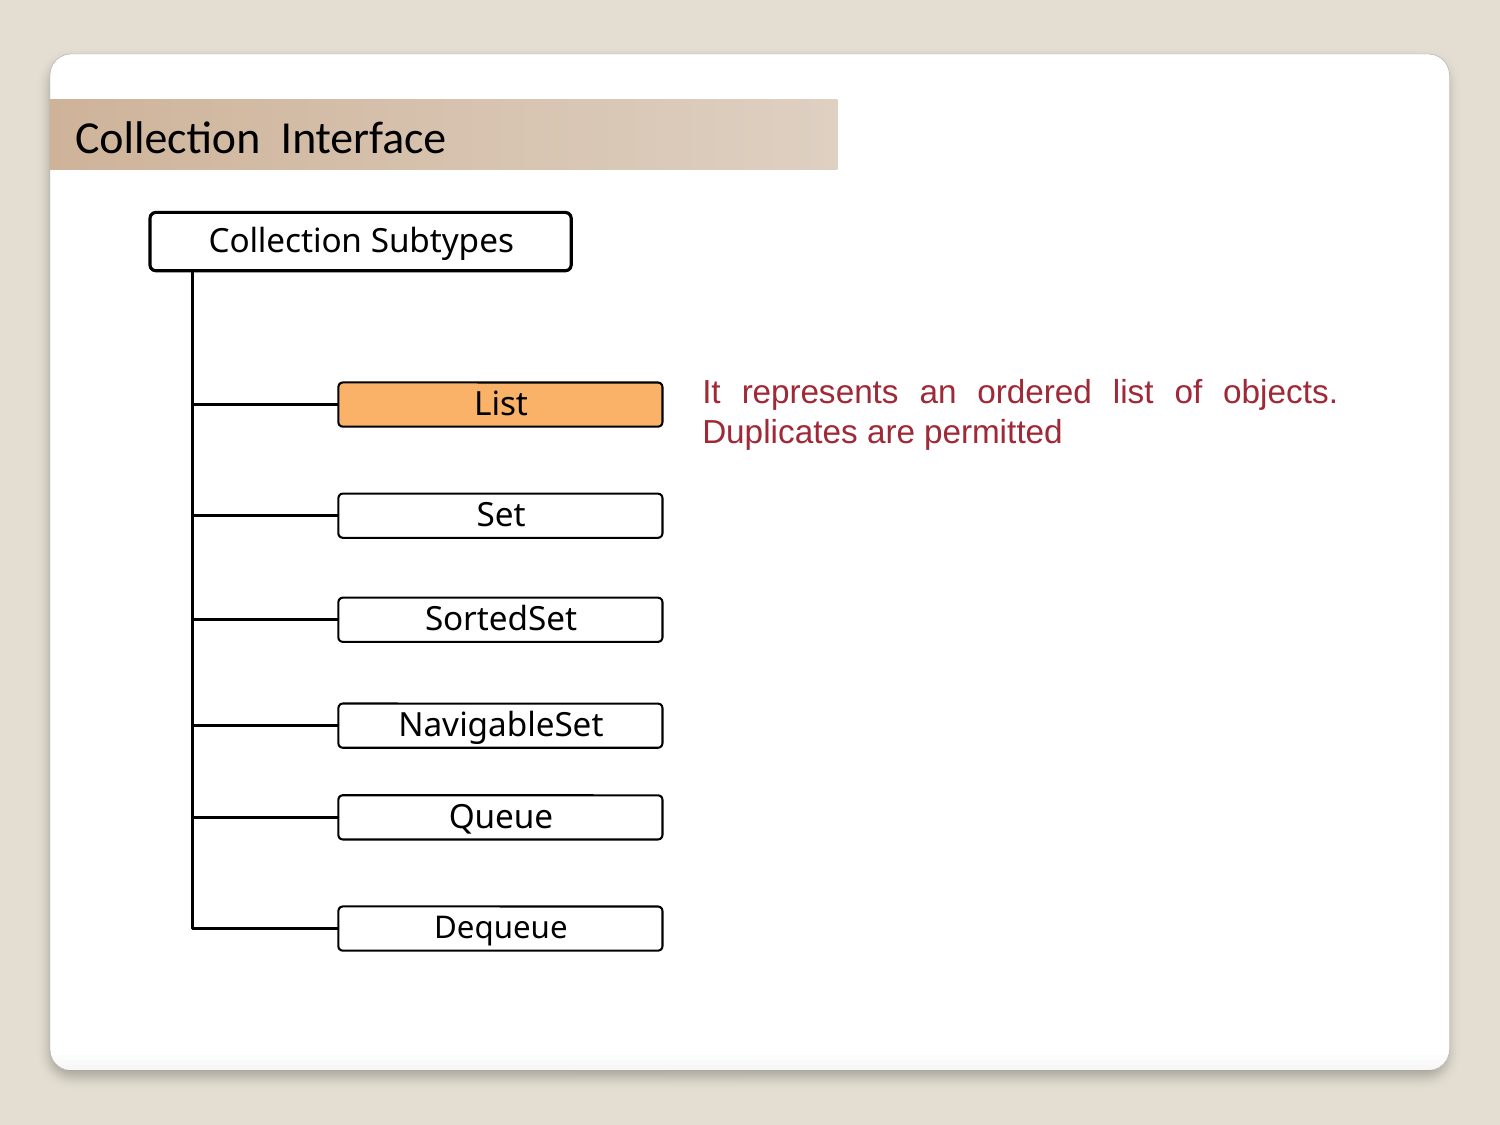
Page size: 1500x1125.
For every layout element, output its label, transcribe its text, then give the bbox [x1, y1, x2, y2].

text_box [112, 212, 901, 1013]
text_box Collection Interface [50, 99, 838, 170]
text_box It represents an ordered list of objects. Duplicates are permitted [908, 362, 1375, 457]
